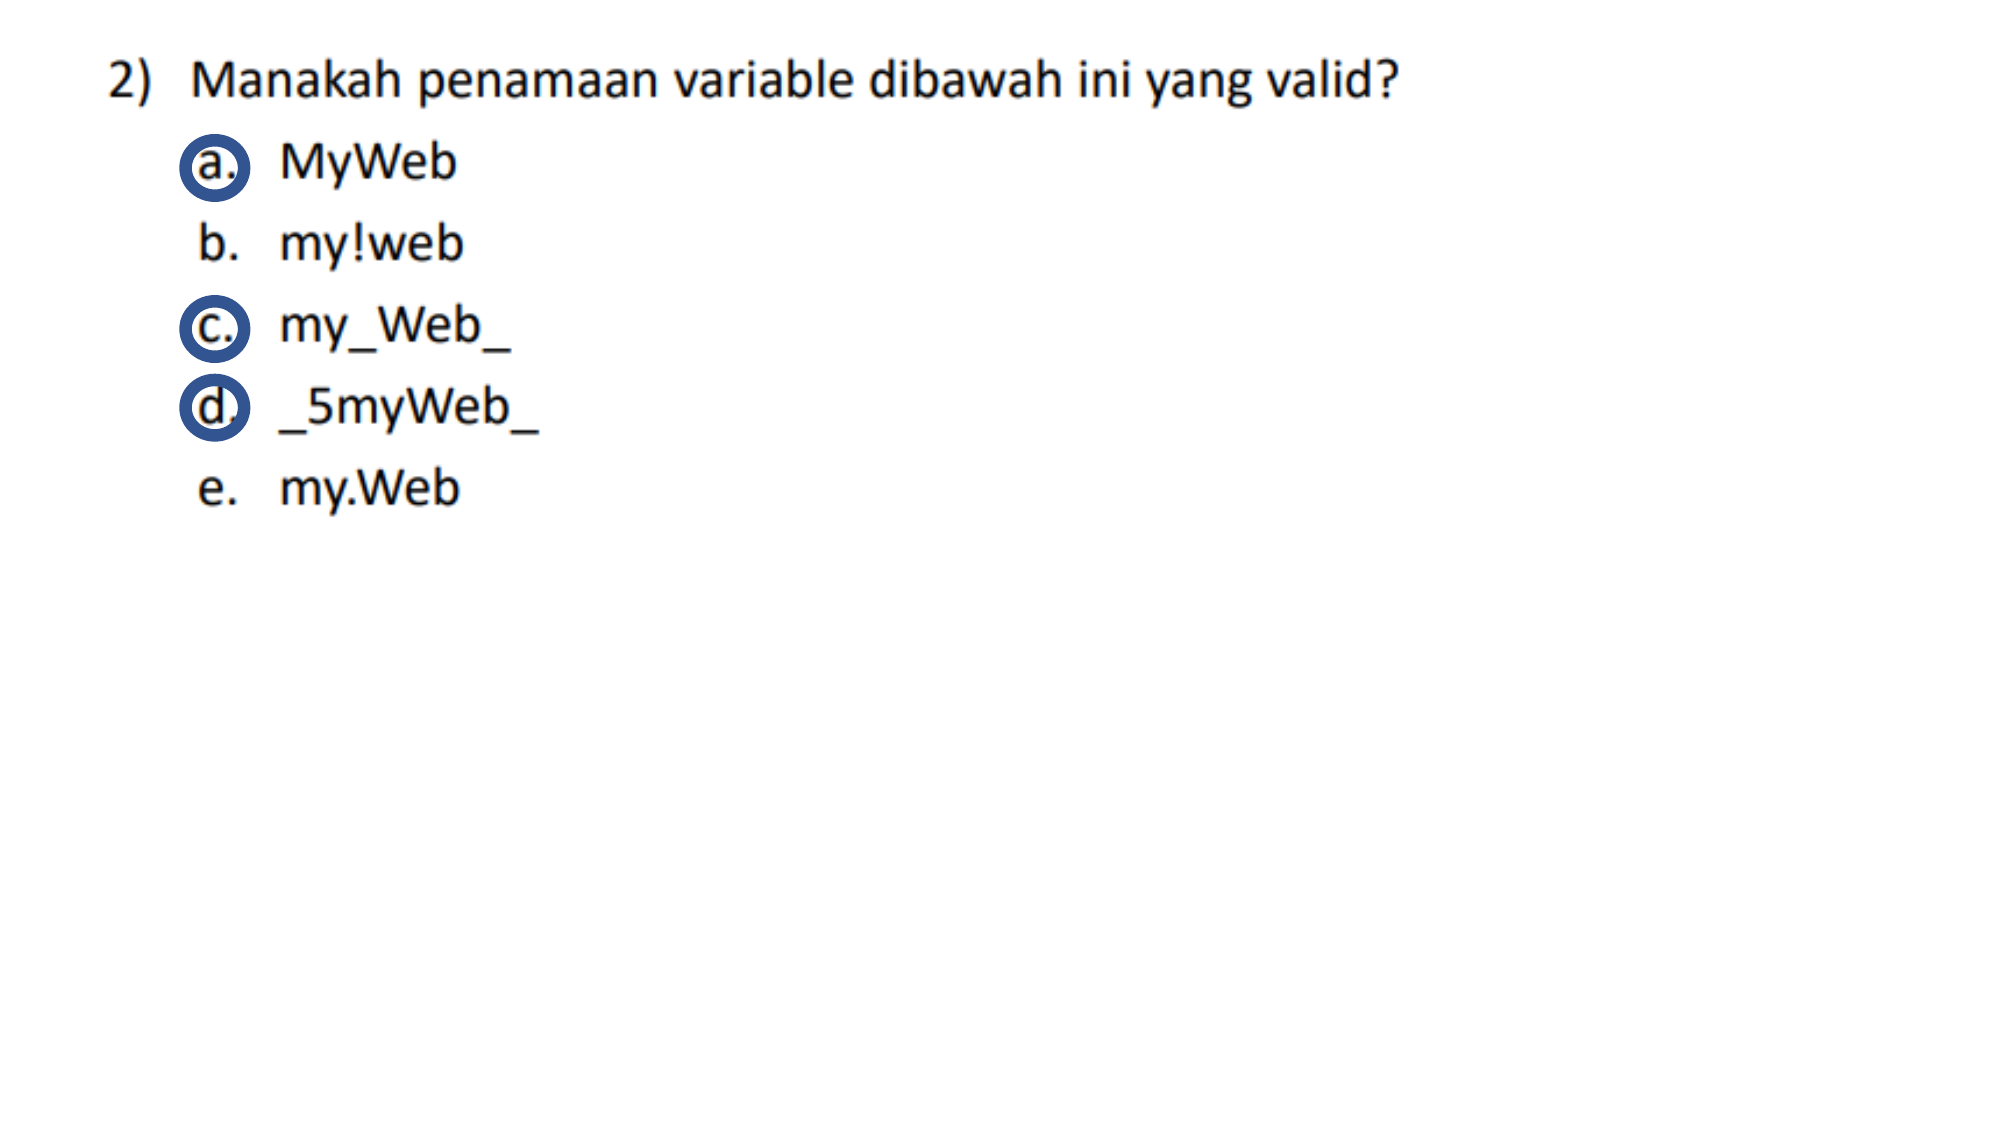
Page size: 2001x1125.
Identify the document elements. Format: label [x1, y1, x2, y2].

picture [100, 51, 1422, 531]
